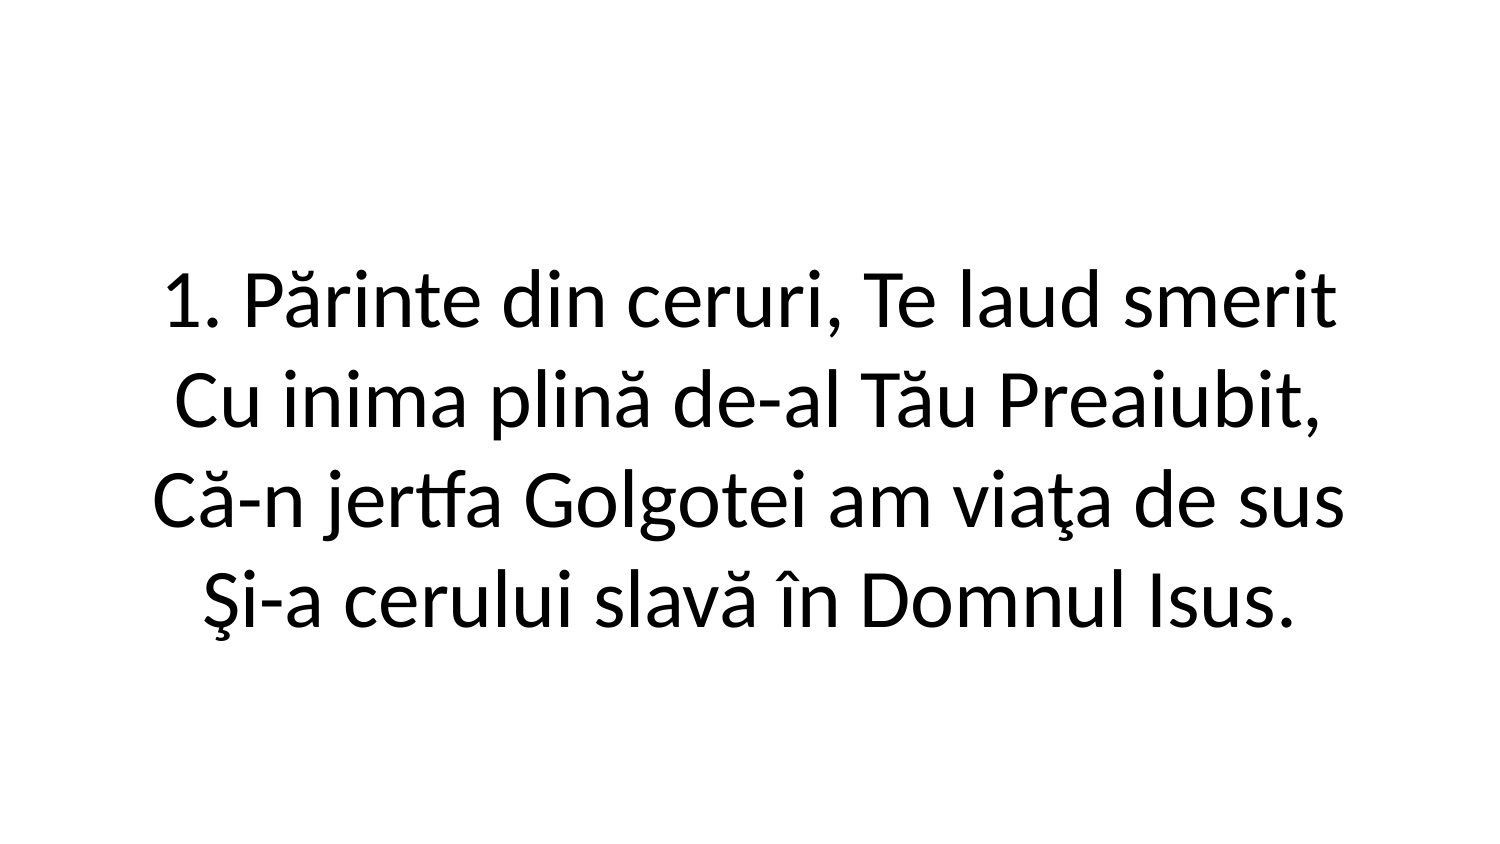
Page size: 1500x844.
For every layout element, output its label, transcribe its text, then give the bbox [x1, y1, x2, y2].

text_box 1. Părinte din ceruri, Te laud smerit Cu inima plină de-al Tău Preaiubit, Că-n jertfa Golgotei am viaţa de sus Şi-a cerului slavă în Domnul Isus. [138, 192, 1362, 652]
